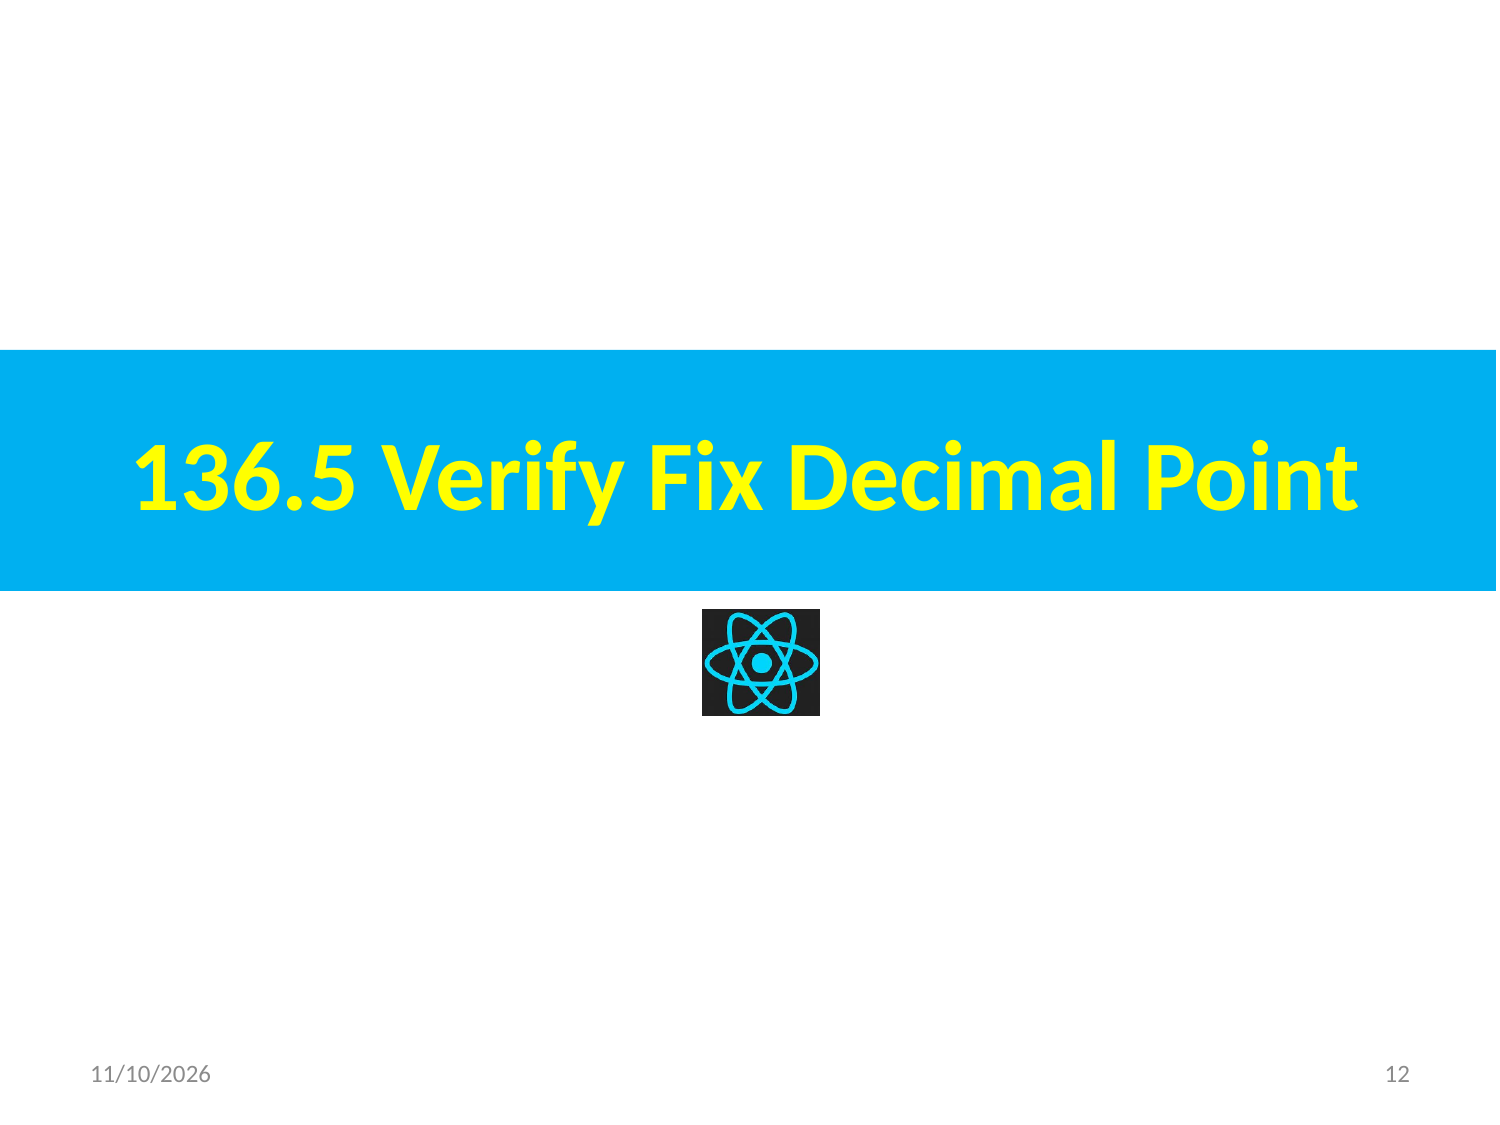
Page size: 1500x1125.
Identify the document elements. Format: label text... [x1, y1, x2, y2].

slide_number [75, 1042, 425, 1103]
picture [702, 609, 821, 716]
slide_number 12 [1074, 1042, 1425, 1103]
title 136.5 Verify Fix Decimal Point [0, 349, 1496, 591]
